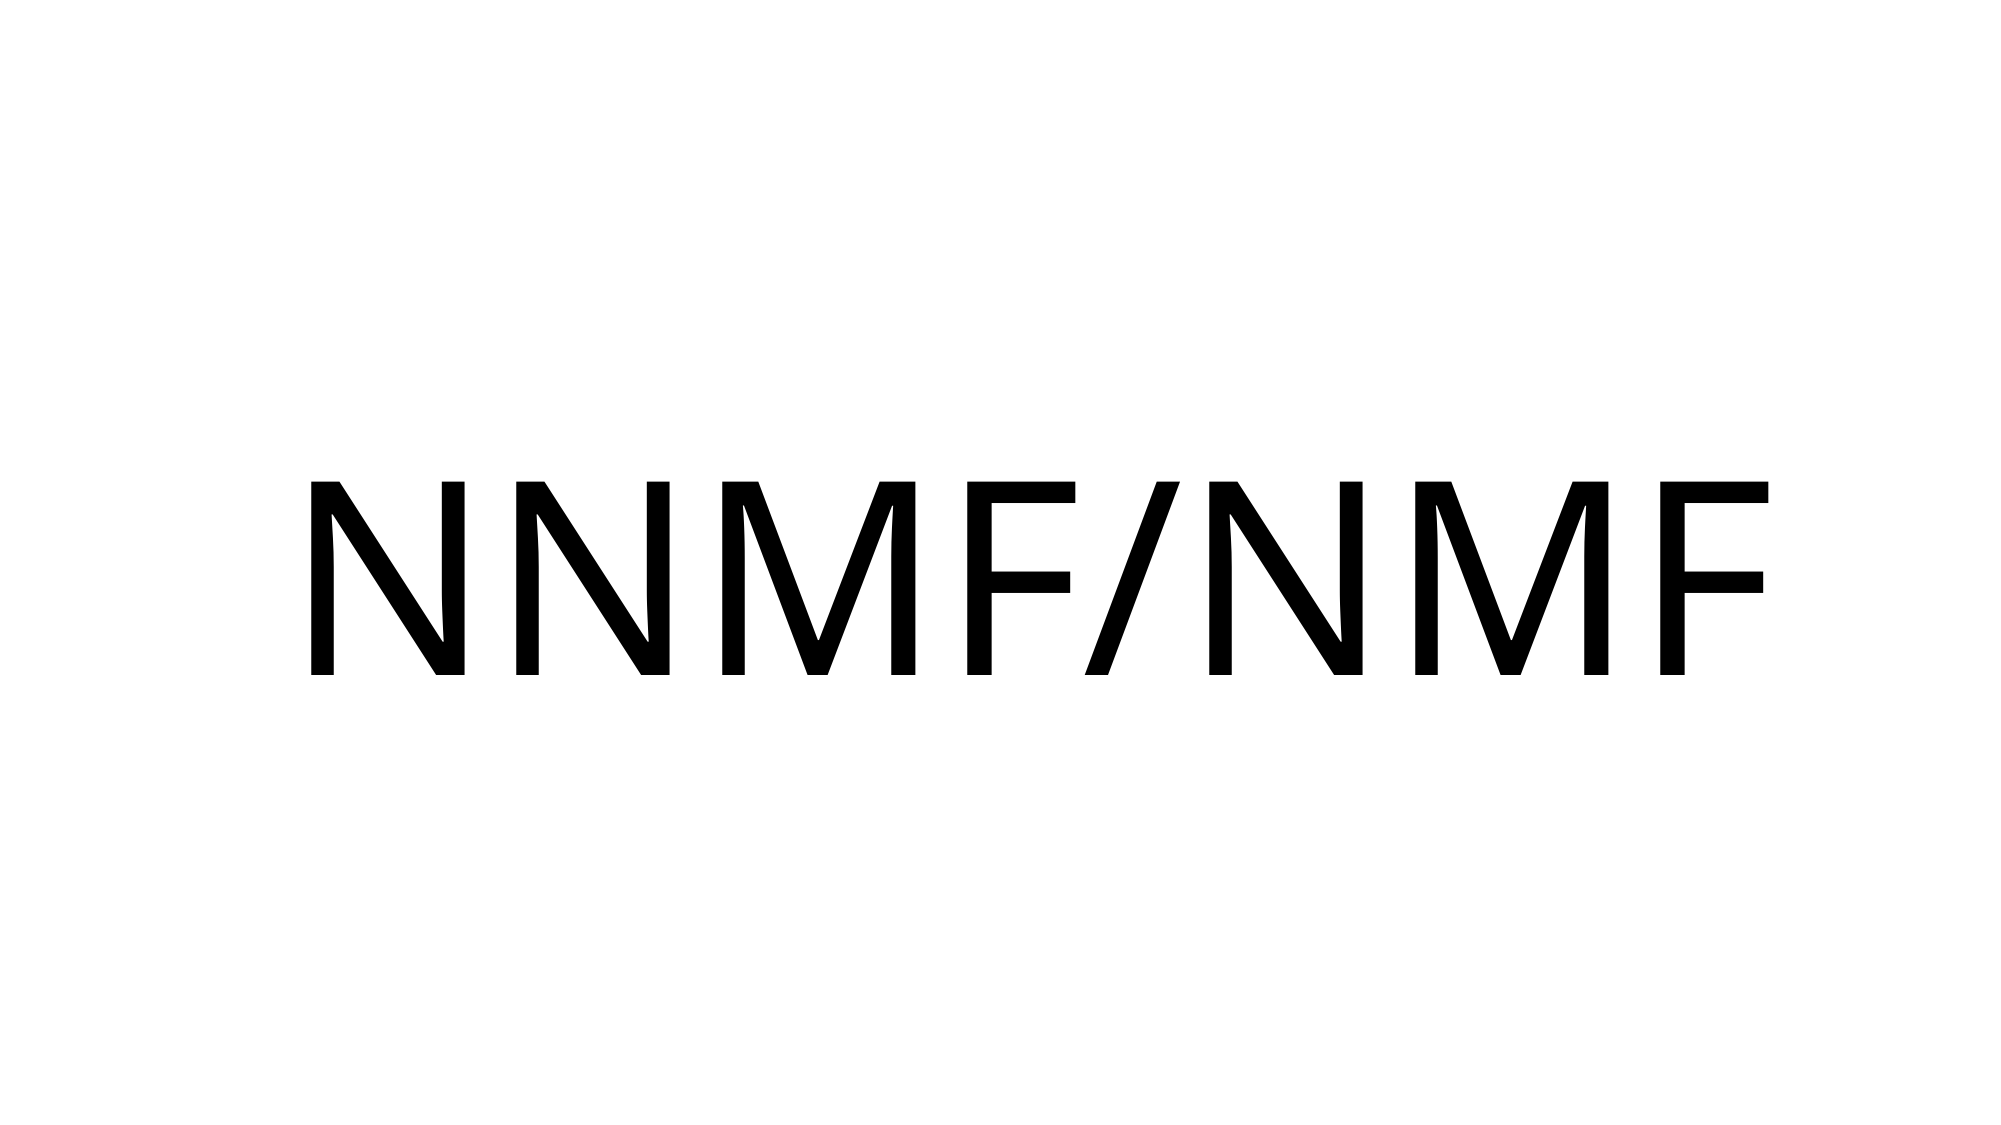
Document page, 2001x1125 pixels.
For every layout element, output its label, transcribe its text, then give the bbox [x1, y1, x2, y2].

title NNMF/NMF [249, 259, 1811, 742]
